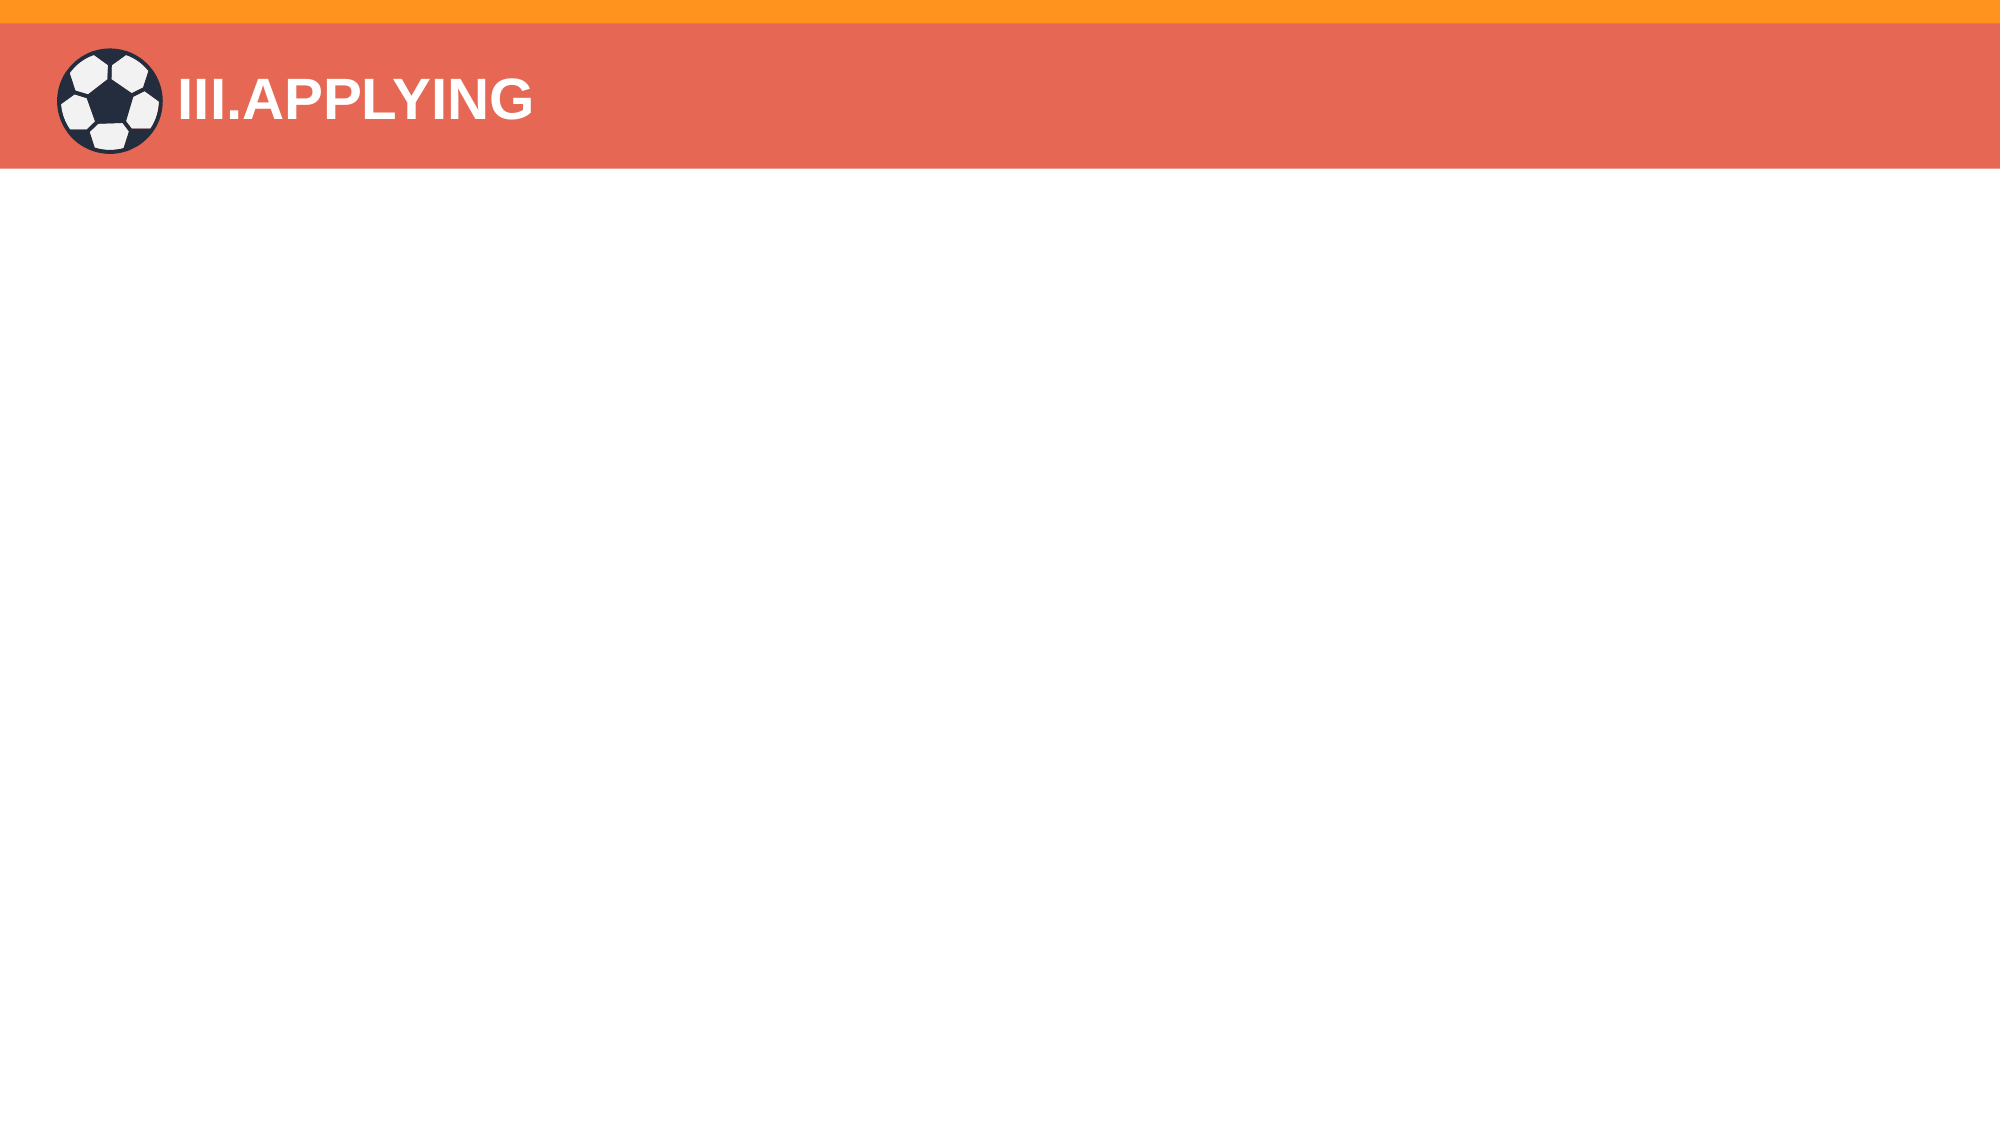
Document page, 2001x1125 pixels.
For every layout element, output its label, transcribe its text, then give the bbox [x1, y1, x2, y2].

title III.APPLYING [162, 47, 1890, 140]
